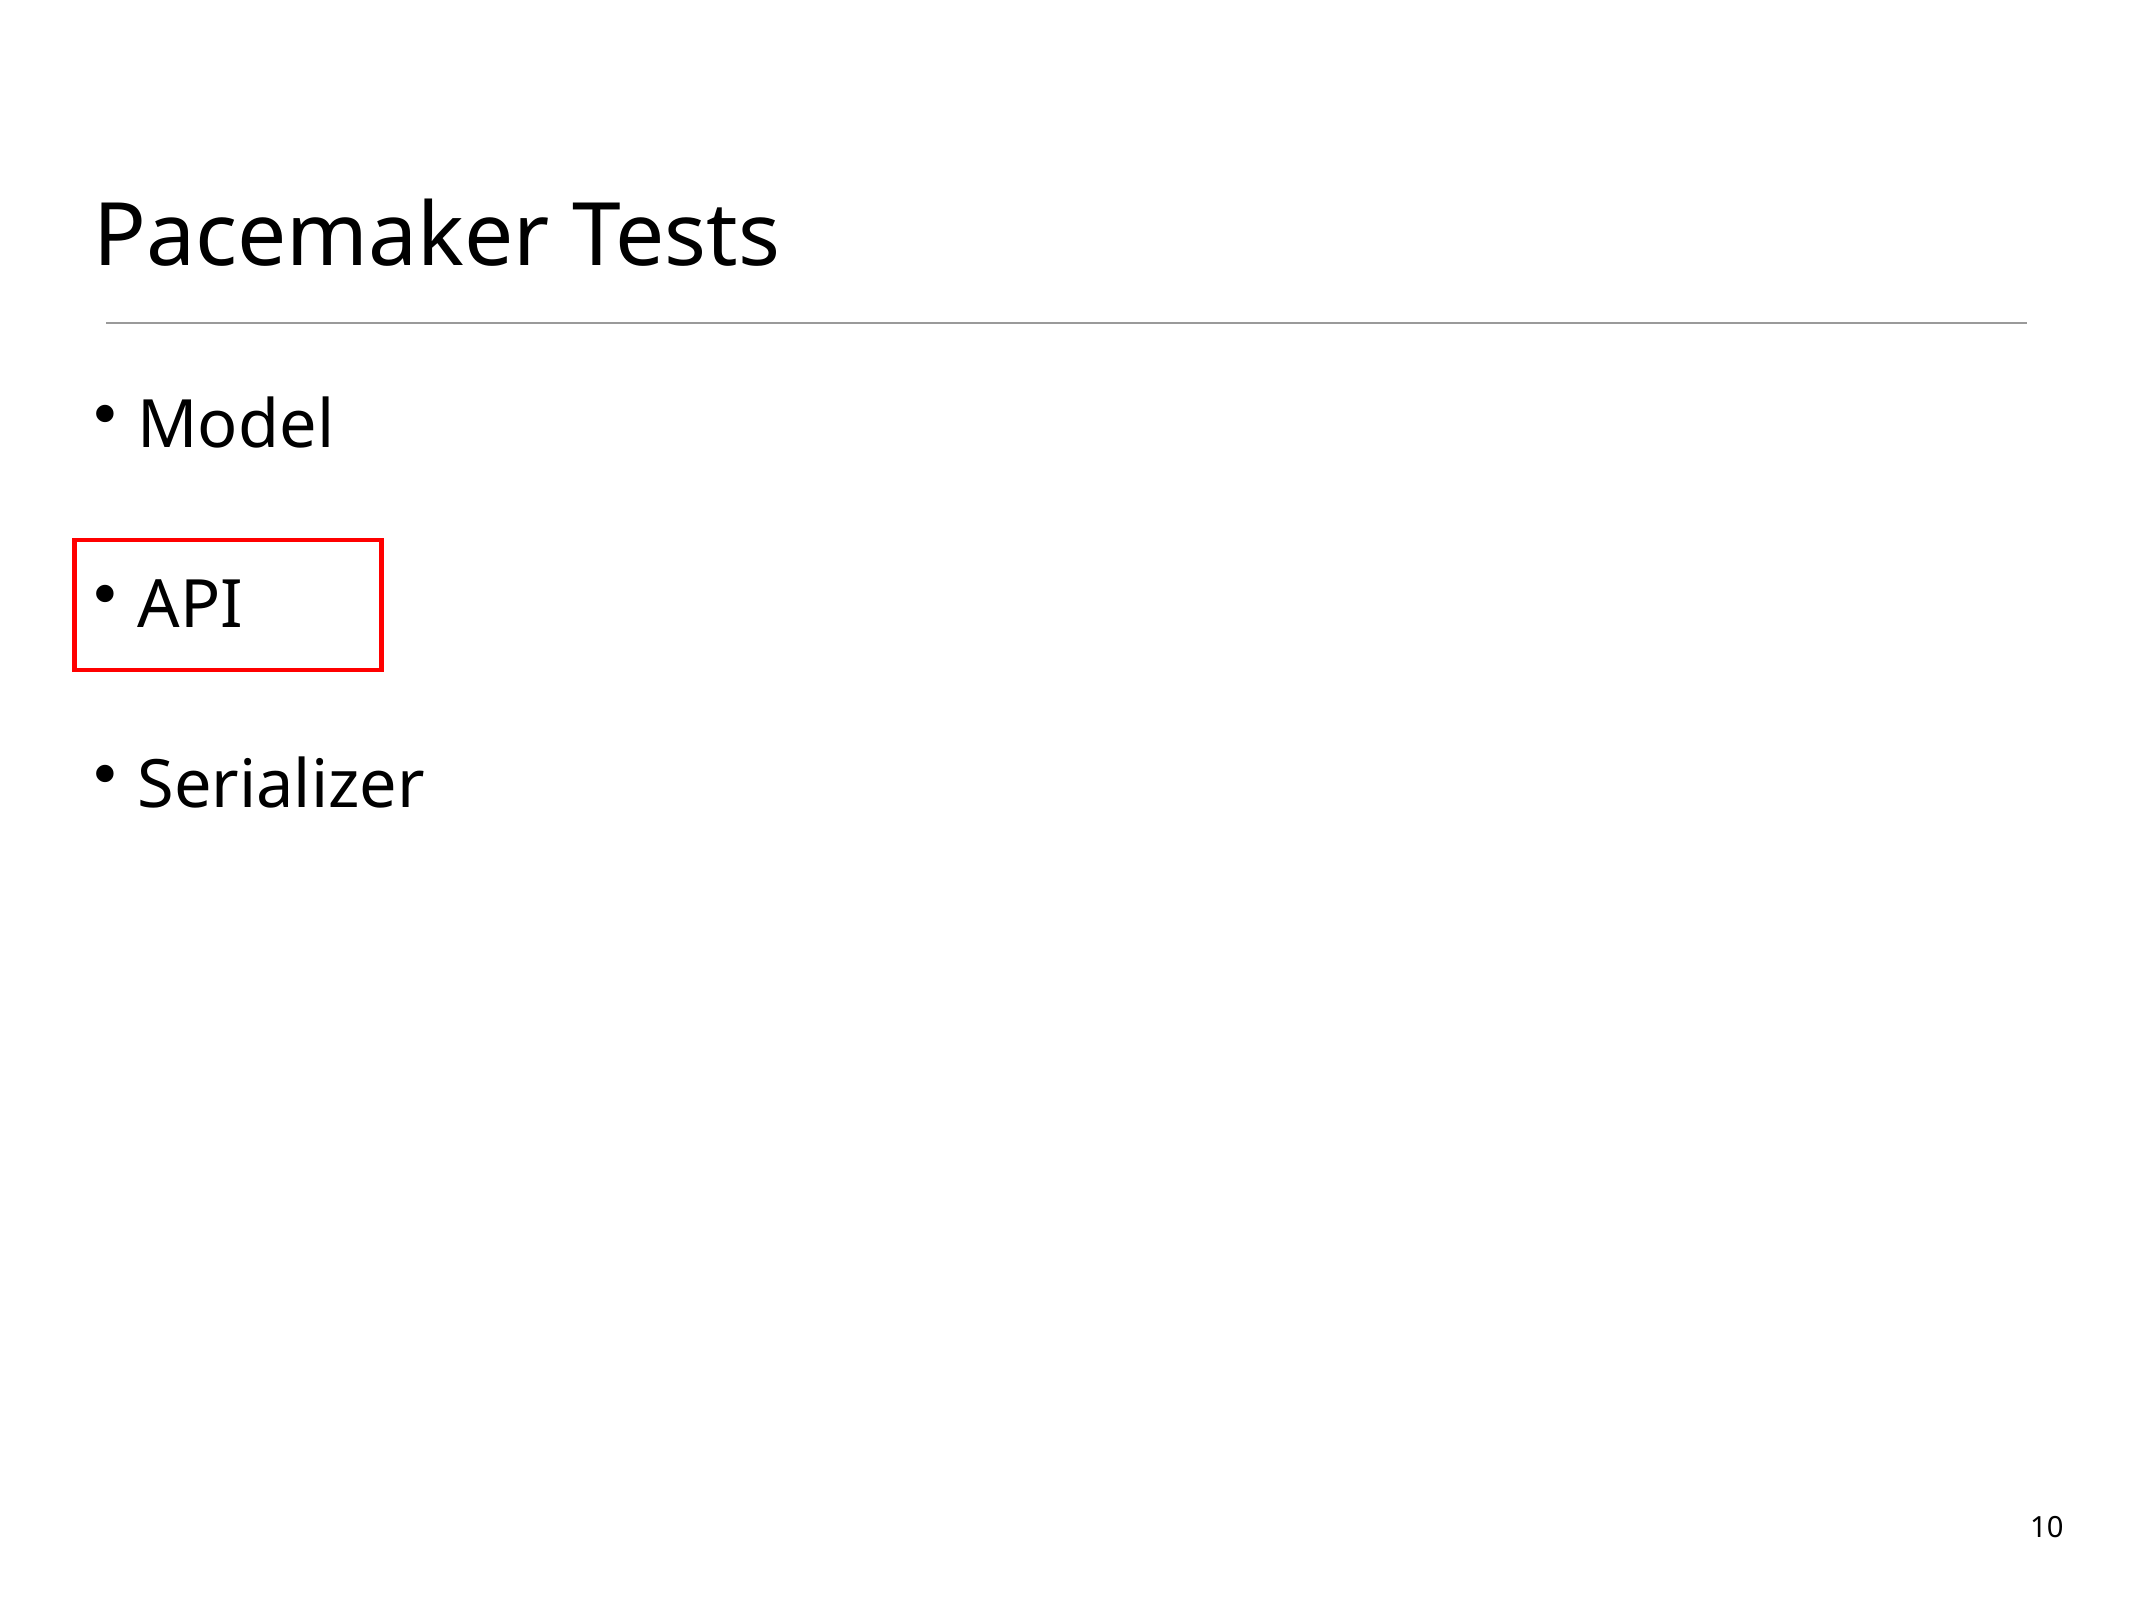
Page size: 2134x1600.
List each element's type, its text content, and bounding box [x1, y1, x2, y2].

text_box [74, 540, 382, 670]
list Model API Serializer [93, 380, 2041, 1459]
title Pacemaker Tests [93, 53, 2041, 284]
slide_number 10 [2011, 1507, 2065, 1559]
